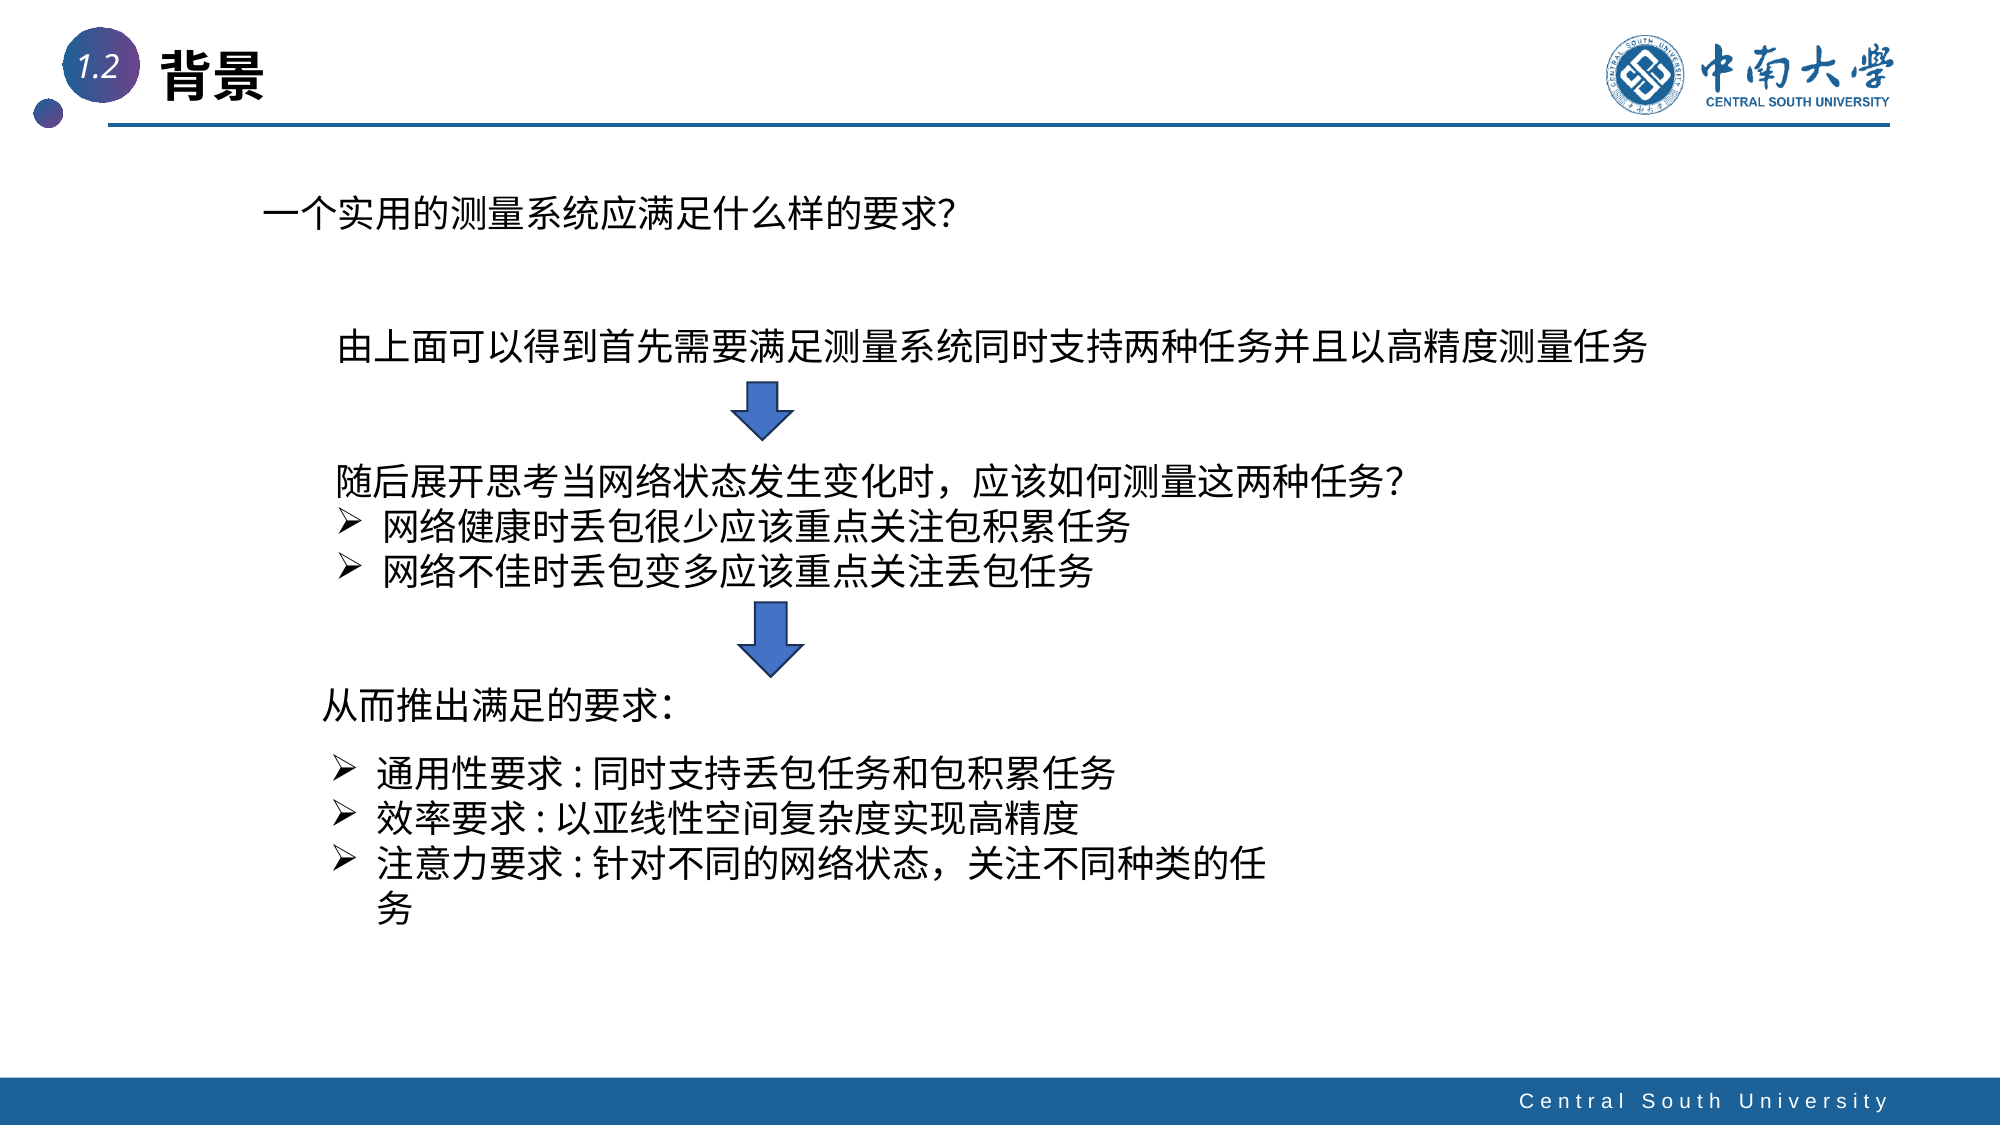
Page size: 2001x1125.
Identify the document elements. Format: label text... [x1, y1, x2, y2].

text_box 通用性要求:同时支持丢包任务和包积累任务 效率要求:以亚线性空间复杂度实现高精度 注意力要求:针对不同的网络状态，关注不同种类的任务 [315, 742, 1315, 937]
text_box 随后展开思考当网络状态发生变化时，应该如何测量这两种任务？ 网络健康时丢包很少应该重点关注包积累任务 网络不佳时丢包变多应该重点关注丢包任务 [320, 450, 1438, 601]
text_box 一个实用的测量系统应满足什么样的要求？ [247, 182, 1248, 242]
text_box [736, 601, 805, 679]
text_box 背景 [158, 0, 1596, 118]
text_box [729, 381, 795, 442]
text_box [0, 1077, 2000, 1125]
picture [1595, 28, 1907, 121]
text_box Central South University [1504, 1080, 1902, 1120]
text_box 从而推出满足的要求： [306, 674, 712, 735]
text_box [33, 26, 153, 128]
text_box 由上面可以得到首先需要满足测量系统同时支持两种任务并且以高精度测量任务 [321, 315, 1664, 376]
